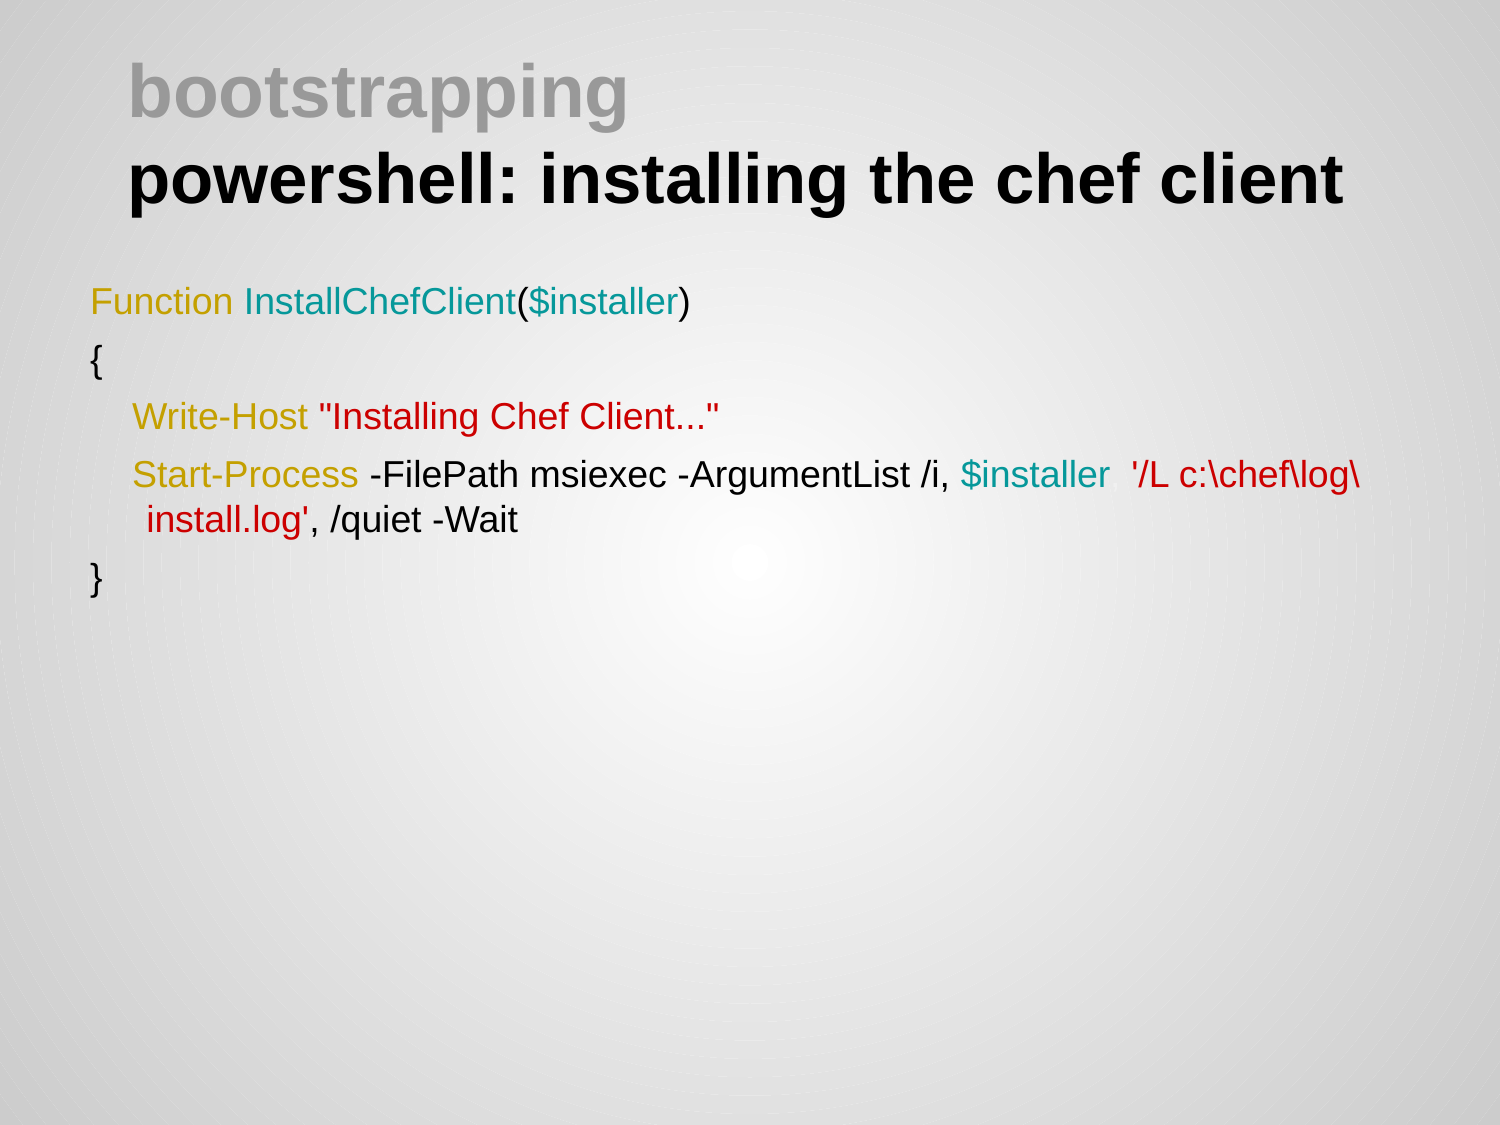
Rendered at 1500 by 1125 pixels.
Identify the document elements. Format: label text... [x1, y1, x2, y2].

list Function InstallChefClient($installer) { Write-Host "Installing Chef Client..." Start-Process -FilePath msiexec -ArgumentList /i, $installer, '/L c:\chef\log\install.log', /quiet -Wait } [75, 262, 1425, 1078]
title bootstrapping powershell: installing the chef client [75, 45, 1425, 233]
